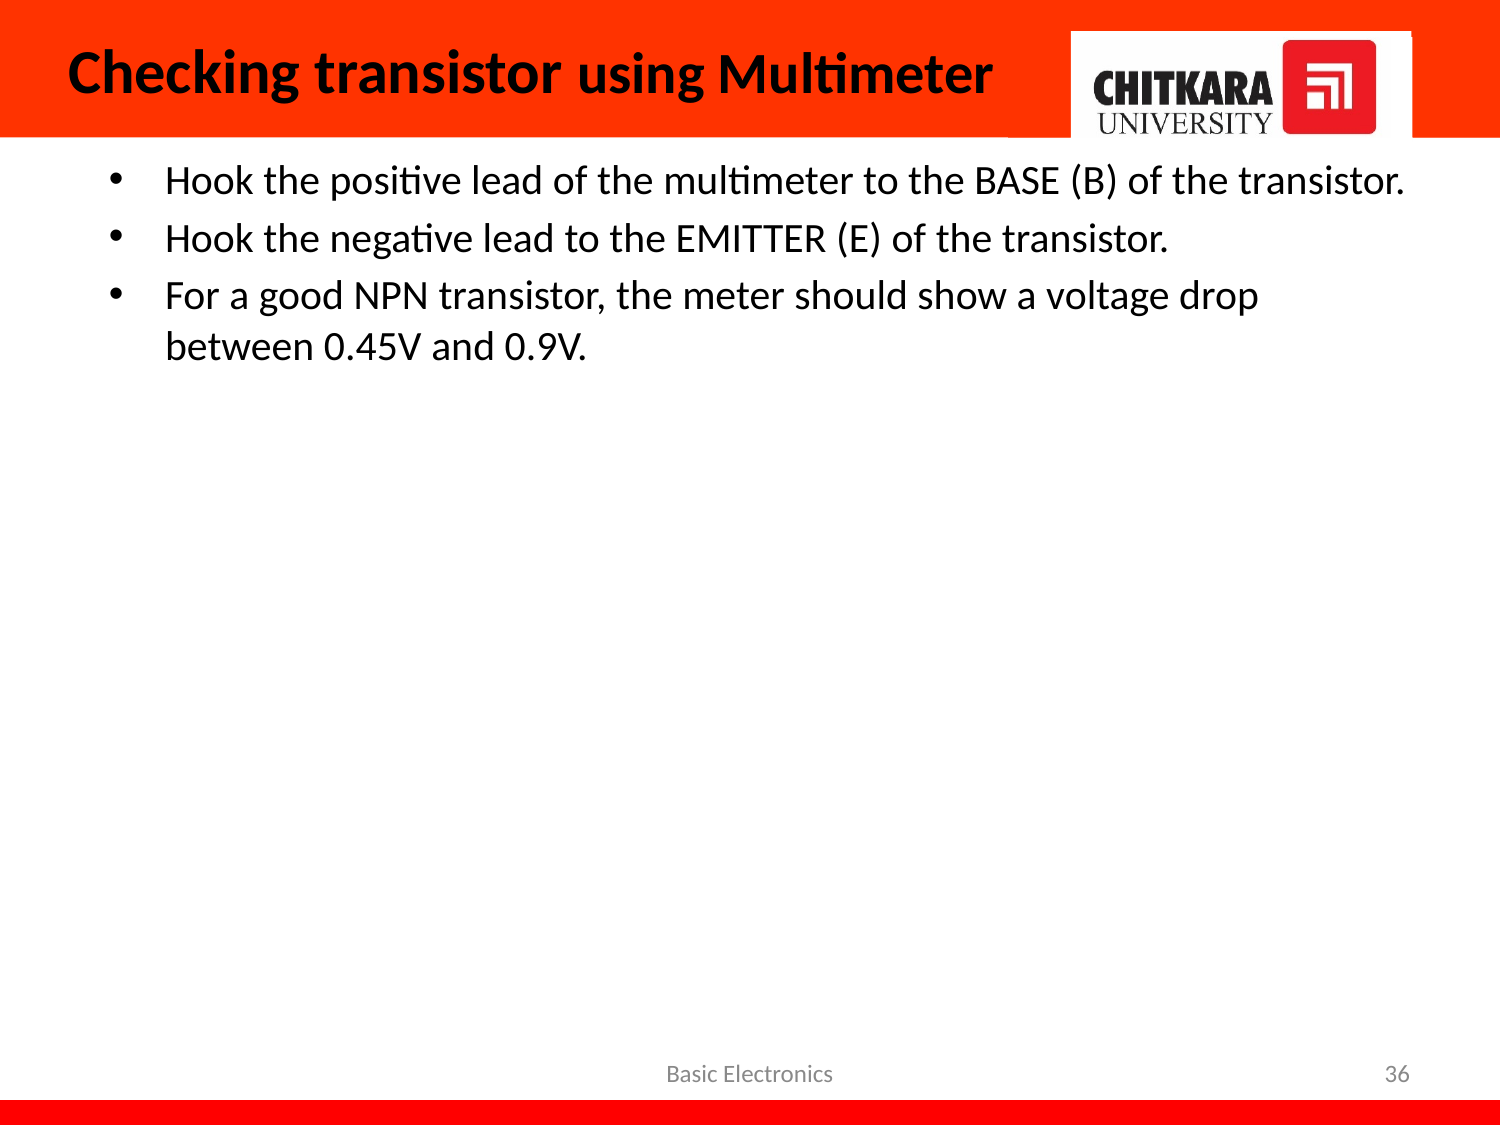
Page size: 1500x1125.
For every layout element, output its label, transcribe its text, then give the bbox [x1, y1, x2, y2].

footer Basic Electronics [512, 1042, 988, 1103]
title Checking transistor using Multimeter [0, 0, 1063, 138]
picture [1074, 37, 1391, 138]
list Hook the positive lead of the multimeter to the BASE (B) of the transistor. Hook the negative lead to the EMITTER (E) of the transistor. For a good NPN transistor, the meter should show a voltage drop between 0.45V and 0.9V. [75, 145, 1425, 968]
slide_number 36 [1074, 1042, 1425, 1103]
